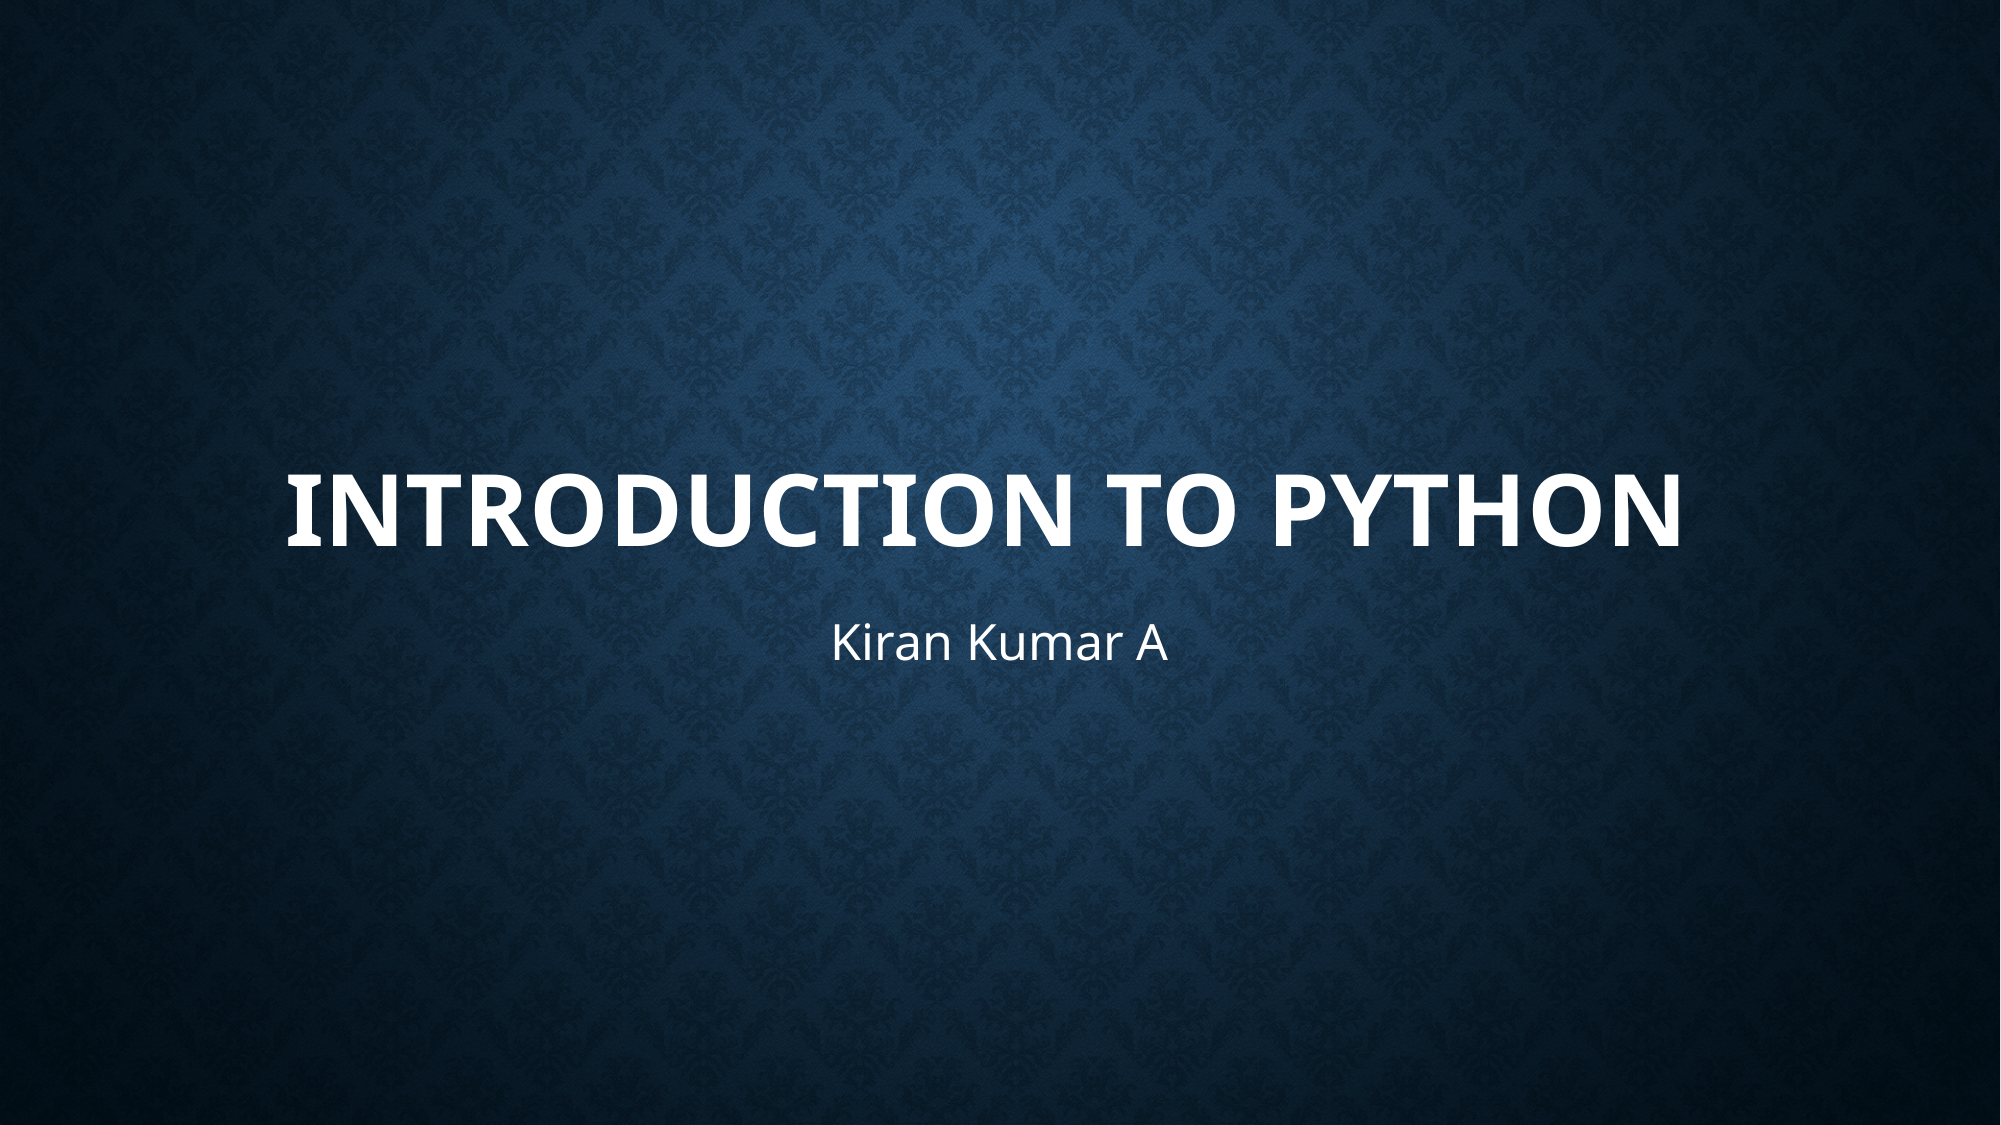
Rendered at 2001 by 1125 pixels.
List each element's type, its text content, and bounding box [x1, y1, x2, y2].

title Introduction to Python [261, 184, 1739, 576]
subtitle Kiran Kumar A [261, 590, 1739, 863]
